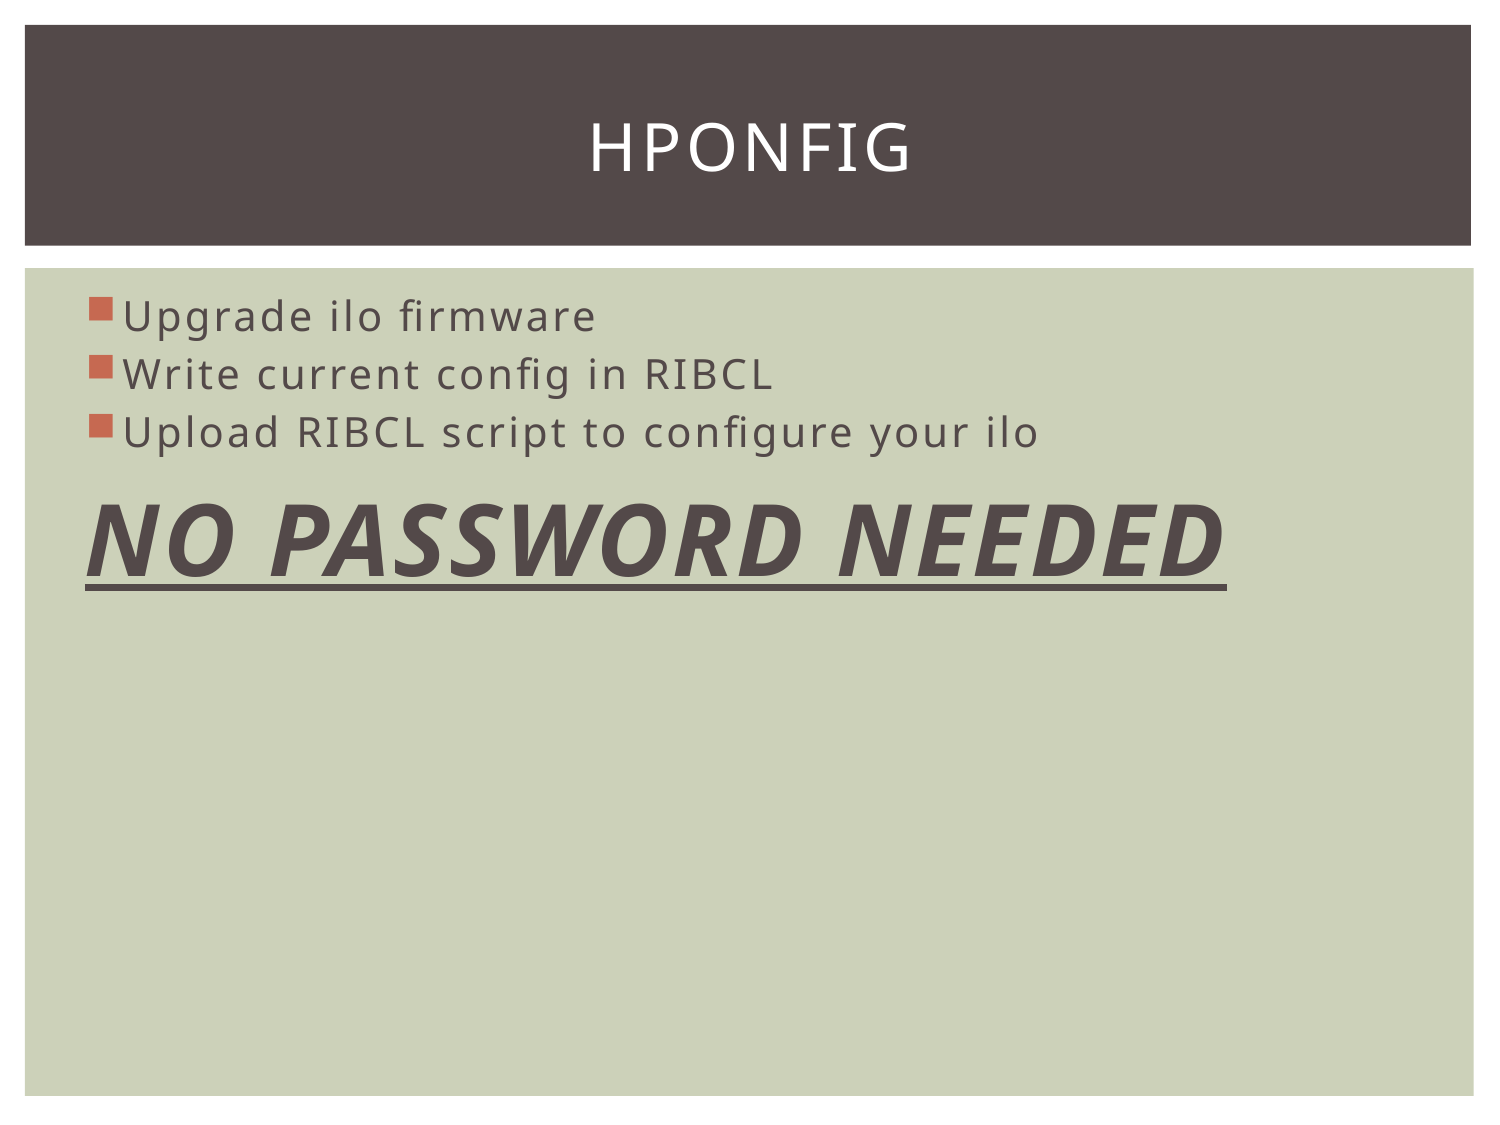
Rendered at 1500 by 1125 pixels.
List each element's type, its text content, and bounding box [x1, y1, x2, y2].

list Upgrade ilo firmware Write current config in RIBCL Upload RIBCL script to configure your ilo NO PASSWORD NEEDED [62, 281, 1442, 1005]
title hponfig [62, 58, 1438, 232]
